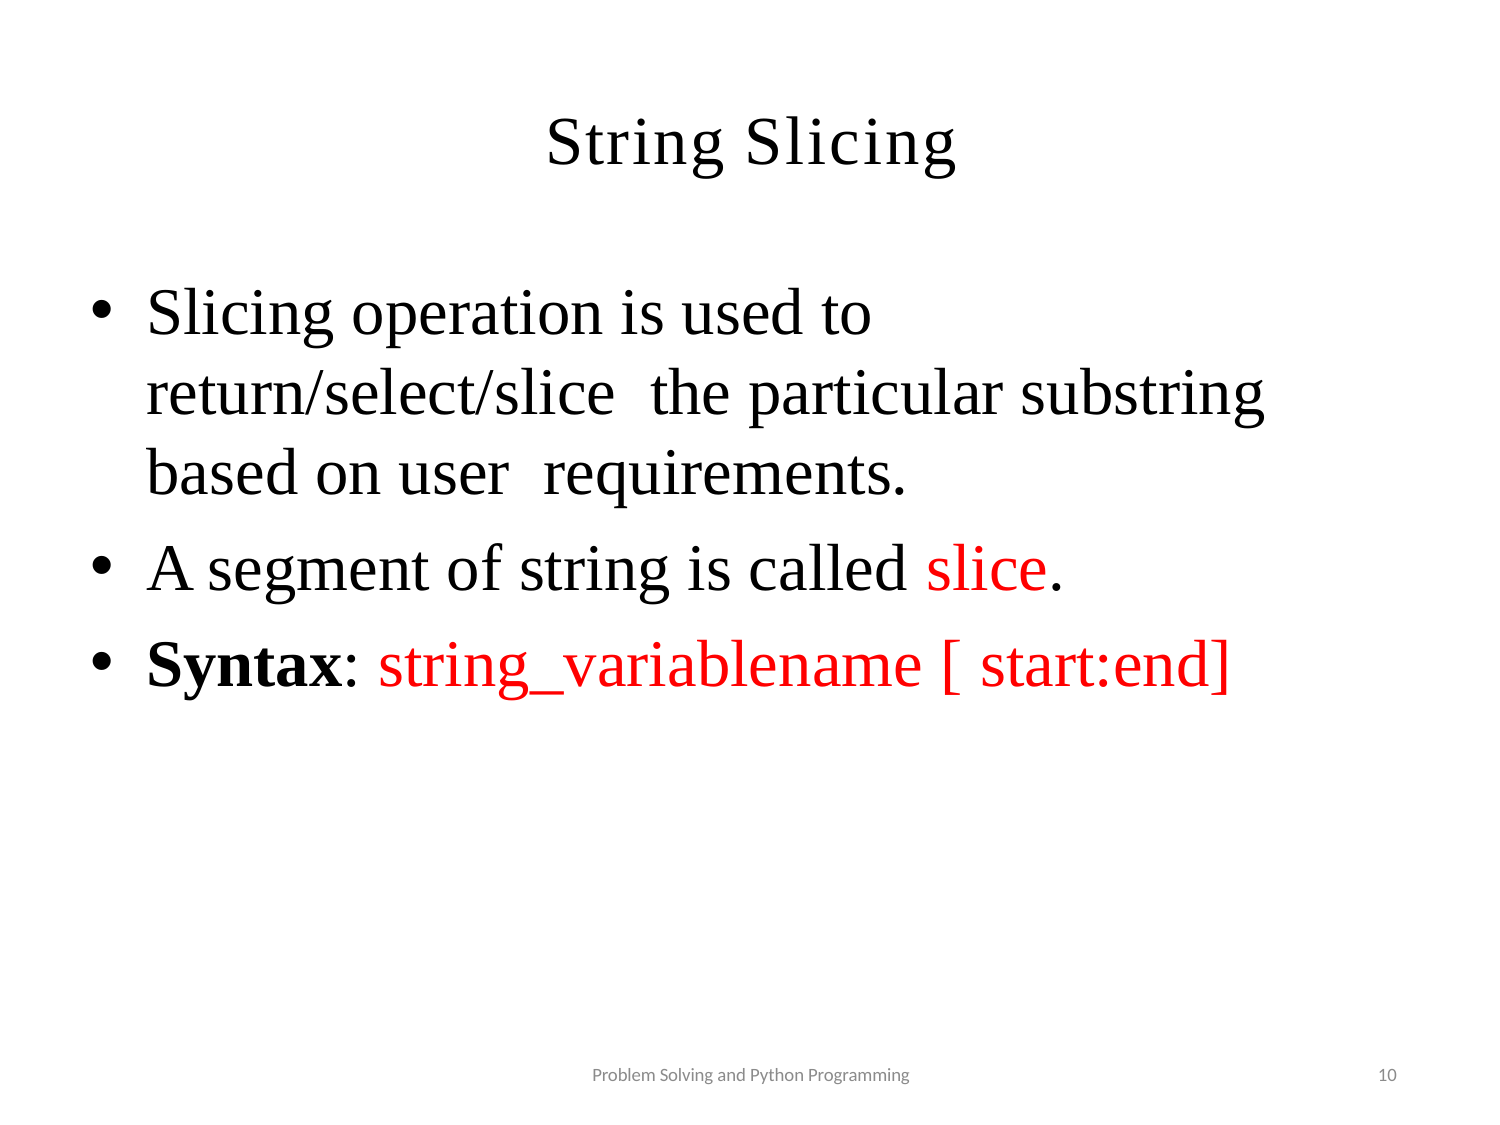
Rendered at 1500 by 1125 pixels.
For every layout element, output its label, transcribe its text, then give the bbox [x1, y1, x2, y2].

slide_number 10 [1059, 746, 1397, 1125]
title String Slicing [466, 40, 1034, 231]
footer Problem Solving and Python Programming [496, 746, 1004, 1125]
text_box Slicing operation is used to return/select/slice the particular substring based on user requirements. A segment of string is called slice. Syntax: string_variablename [ start:end] [87, 265, 1362, 700]
